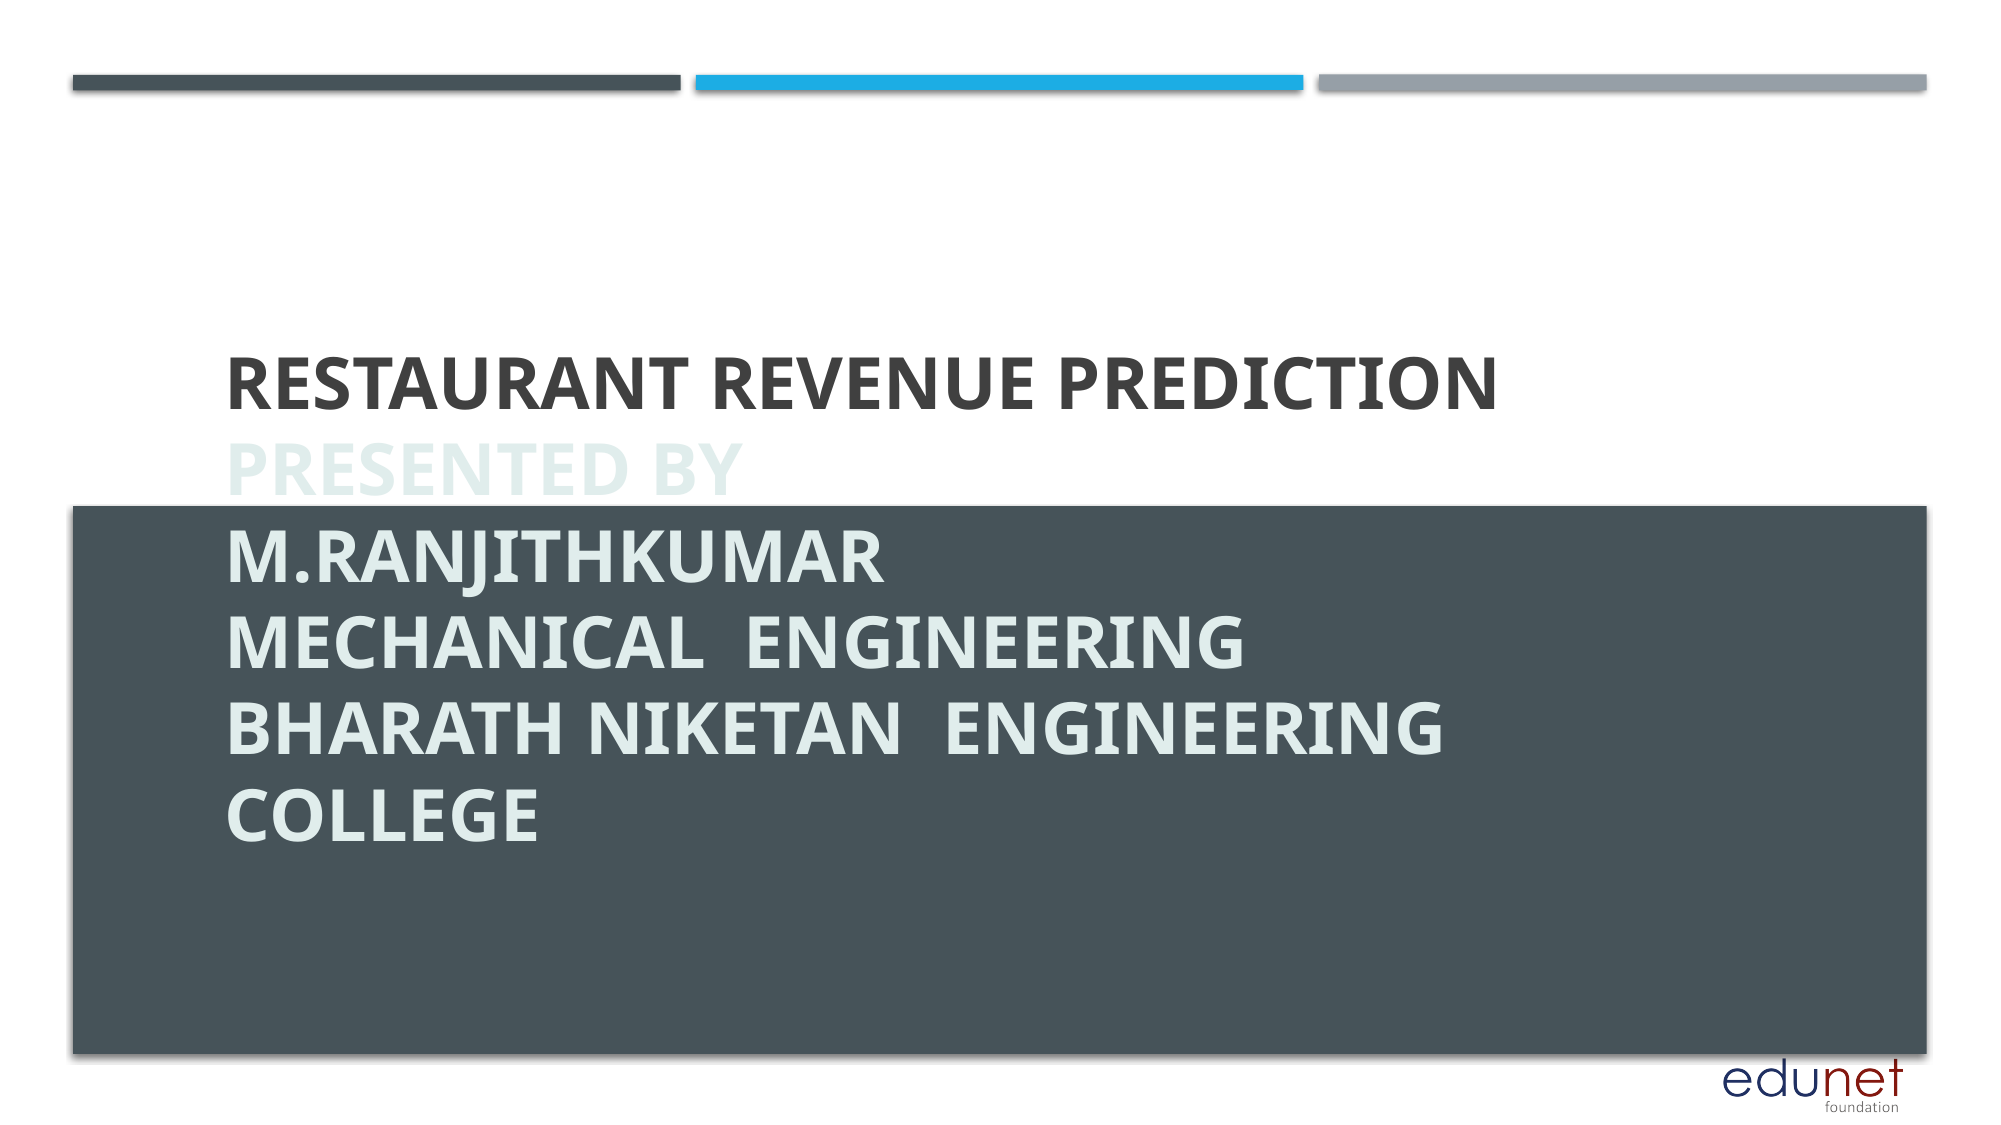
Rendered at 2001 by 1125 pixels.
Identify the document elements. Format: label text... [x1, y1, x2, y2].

picture [1719, 1056, 1905, 1116]
title Restaurant Revenue Prediction PRESENTED BY M.RANJITHKUMAR MECHANICAL ENGINEERING BHARATH NIKETAN ENGINEERING COLLEGE [209, 326, 1715, 863]
